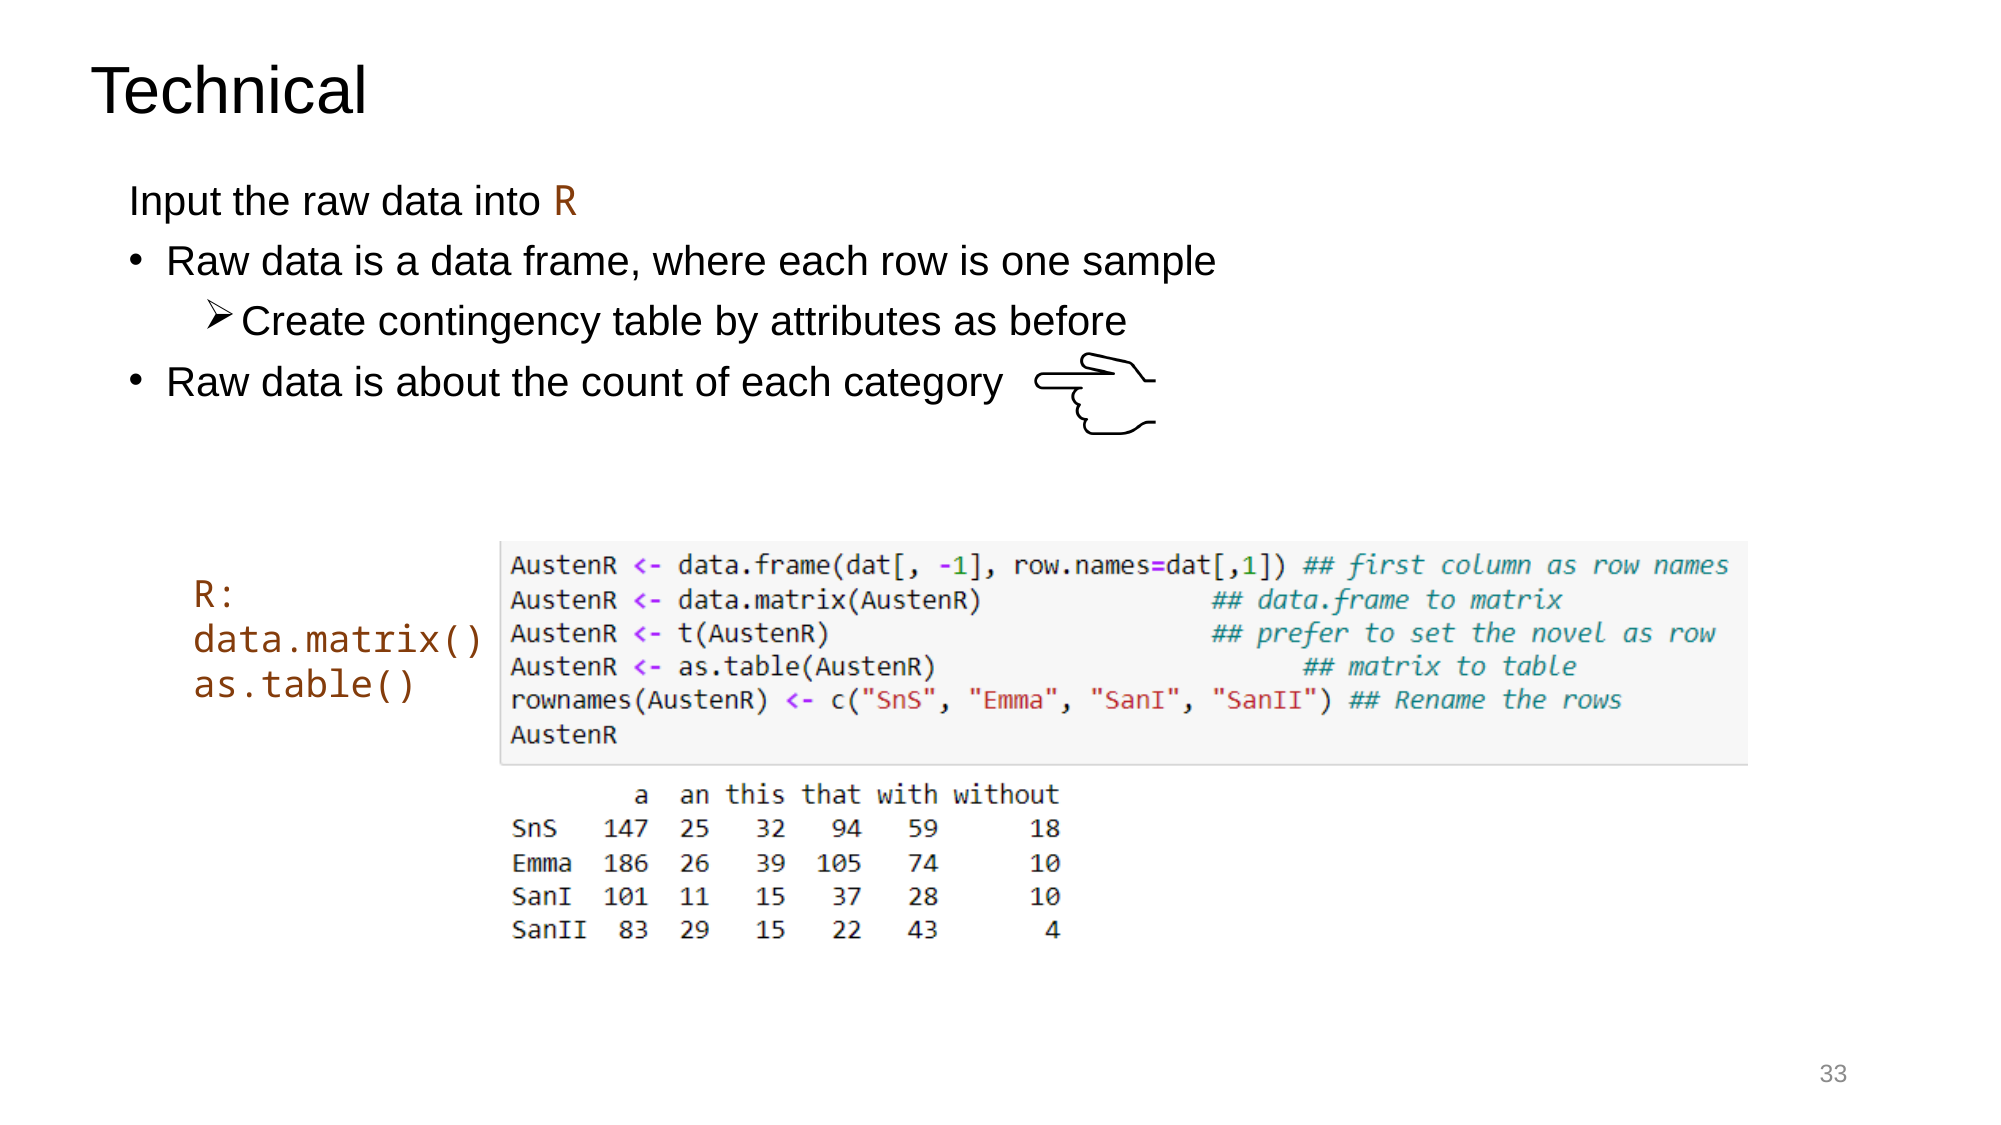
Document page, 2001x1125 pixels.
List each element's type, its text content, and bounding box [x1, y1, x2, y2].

picture [1027, 325, 1164, 462]
title Technical [88, 0, 1682, 181]
picture [492, 541, 1748, 956]
text_box R: data.matrix() as.table() [178, 562, 492, 713]
list Input the raw data into R Raw data is a data frame, where each row is one sample Create contingency table by attributes as before Raw data is about the count of each category [113, 156, 1512, 462]
slide_number 33 [1412, 1042, 1863, 1103]
